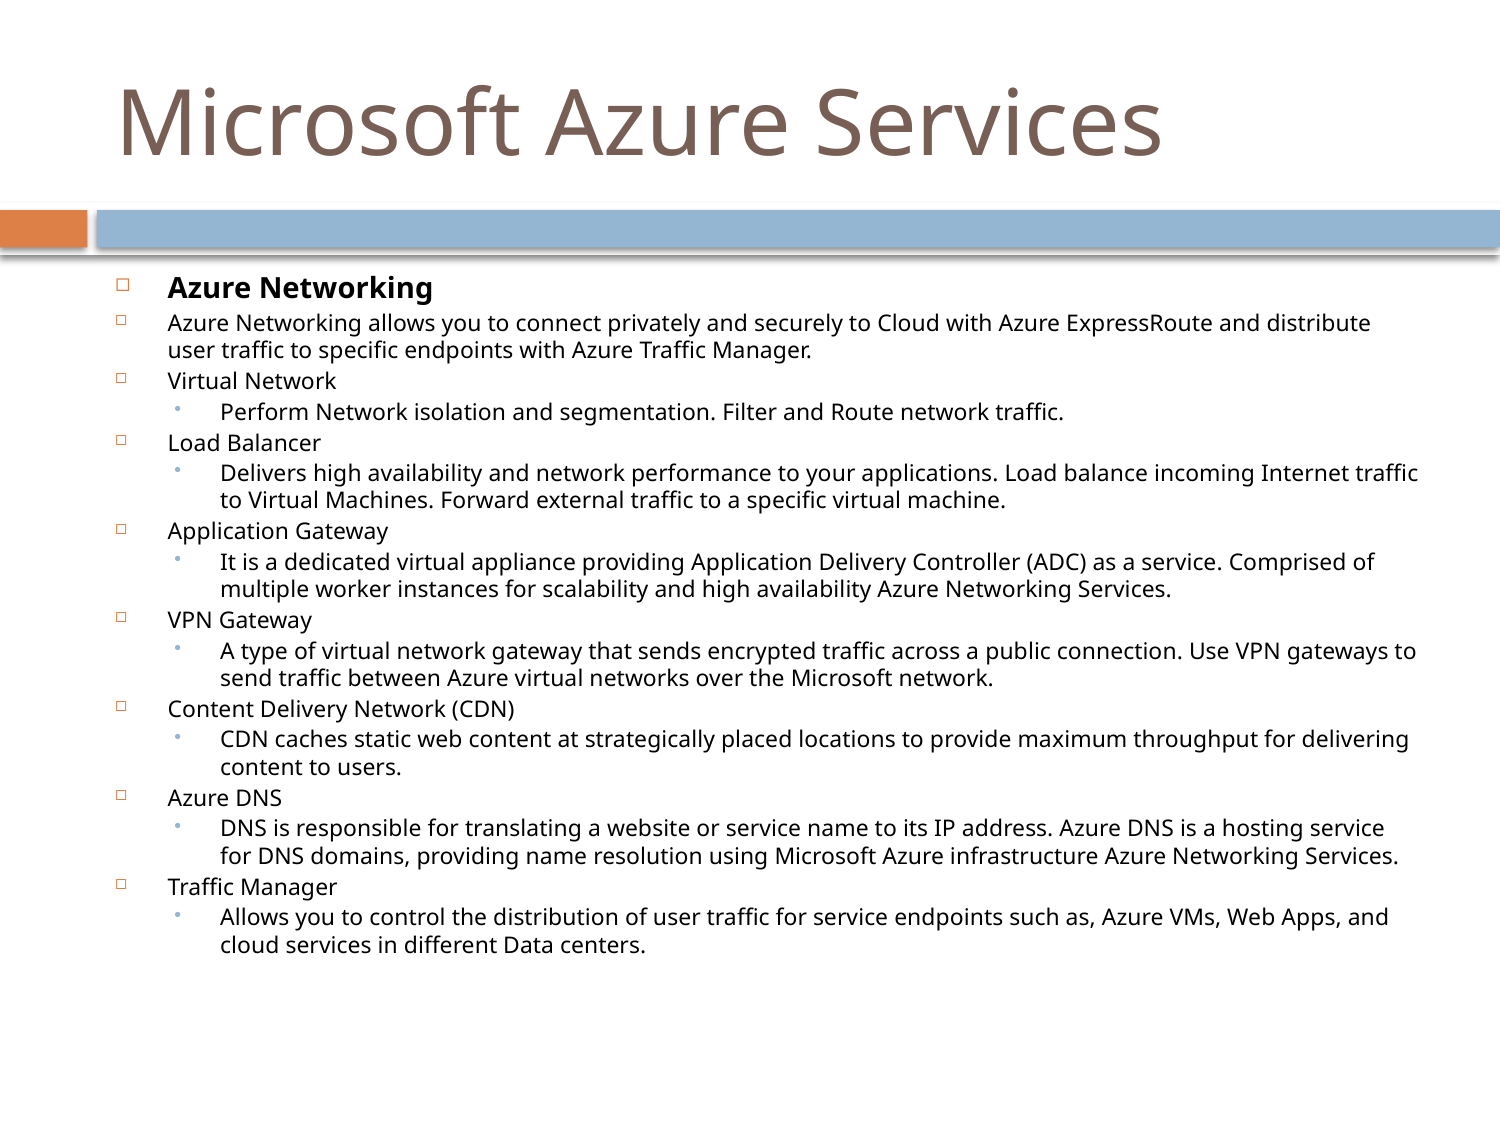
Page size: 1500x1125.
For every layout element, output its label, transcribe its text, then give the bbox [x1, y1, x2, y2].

title Microsoft Azure Services [100, 37, 1438, 200]
list Azure Networking Azure Networking allows you to connect privately and securely to Cloud with Azure ExpressRoute and distribute user traffic to specific endpoints with Azure Traffic Manager. Virtual Network Perform Network isolation and segmentation. Filter and Route network traffic. Load Balancer Delivers high availability and network performance to your applications. Load balance incoming Internet traffic to Virtual Machines. Forward external traffic to a specific virtual machine. Application Gateway It is a dedicated virtual appliance providing Application Delivery Controller (ADC) as a service. Comprised of multiple worker instances for scalability and high availability Azure Networking Services. VPN Gateway A type of virtual network gateway that sends encrypted traffic across a public connection. Use VPN gateways to send traffic between Azure virtual networks over the Microsoft network. Content Delivery Network (CDN) CDN caches static web content at strategically placed locations to provide maximum throughput for delivering content to users. Azure DNS DNS is responsible for translating a website or service name to its IP address. Azure DNS is a hosting service for DNS domains, providing name resolution using Microsoft Azure infrastructure Azure Networking Services. Traffic Manager Allows you to control the distribution of user traffic for service endpoints such as, Azure VMs, Web Apps, and cloud services in different Data centers. [100, 262, 1438, 1000]
